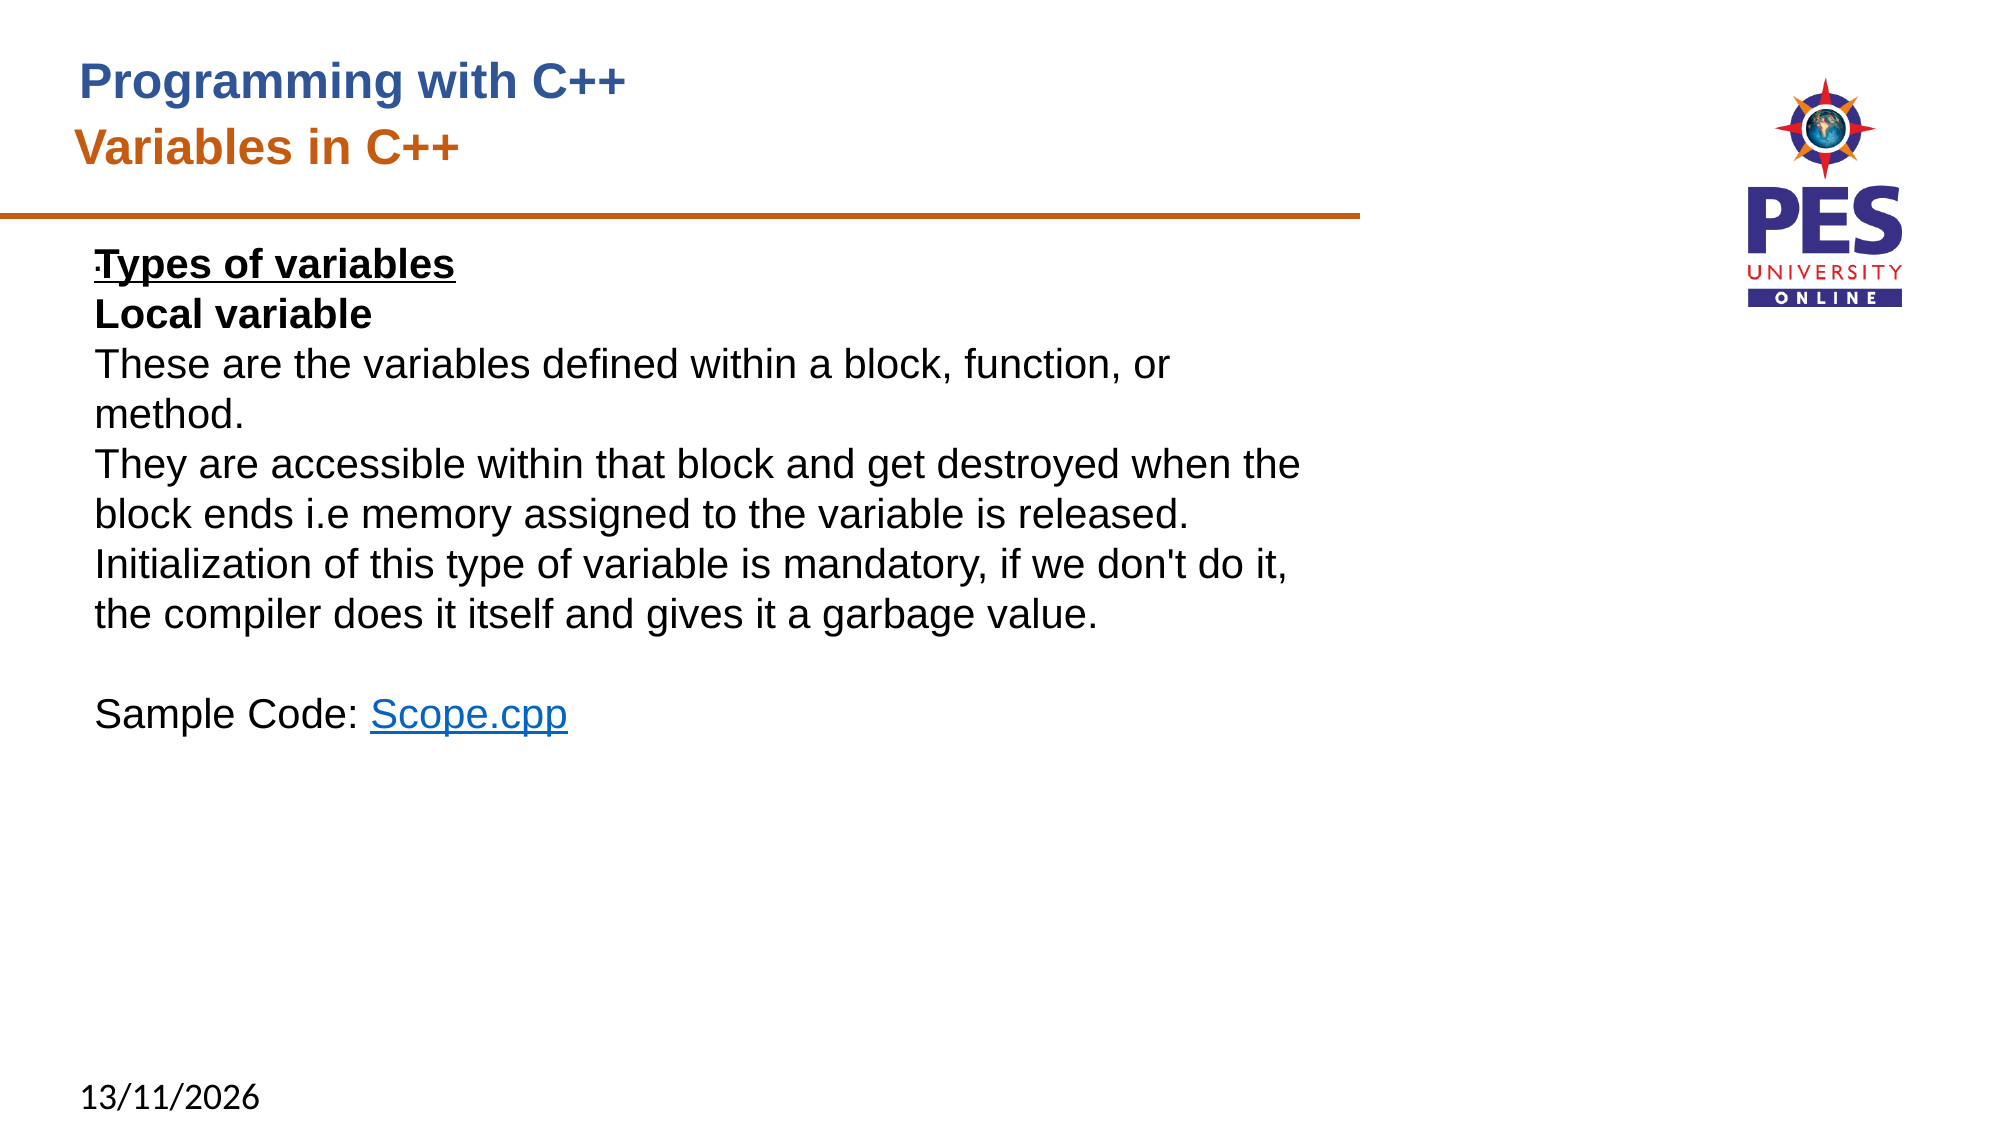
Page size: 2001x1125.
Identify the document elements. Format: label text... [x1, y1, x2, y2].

text_box 26/06/2023 [64, 1064, 358, 1125]
text_box . [77, 222, 1339, 288]
text_box Types of variables Local variable These are the variables defined within a block, function, or method. They are accessible within that block and get destroyed when the block ends i.e memory assigned to the variable is released. Initialization of this type of variable is mandatory, if we don't do it, the compiler does it itself and gives it a garbage value. Sample Code: Scope.cpp [79, 229, 1343, 745]
text_box Programming with C++ [64, 41, 1295, 117]
picture [1748, 76, 1902, 307]
text_box Variables in C++ [59, 107, 1372, 182]
